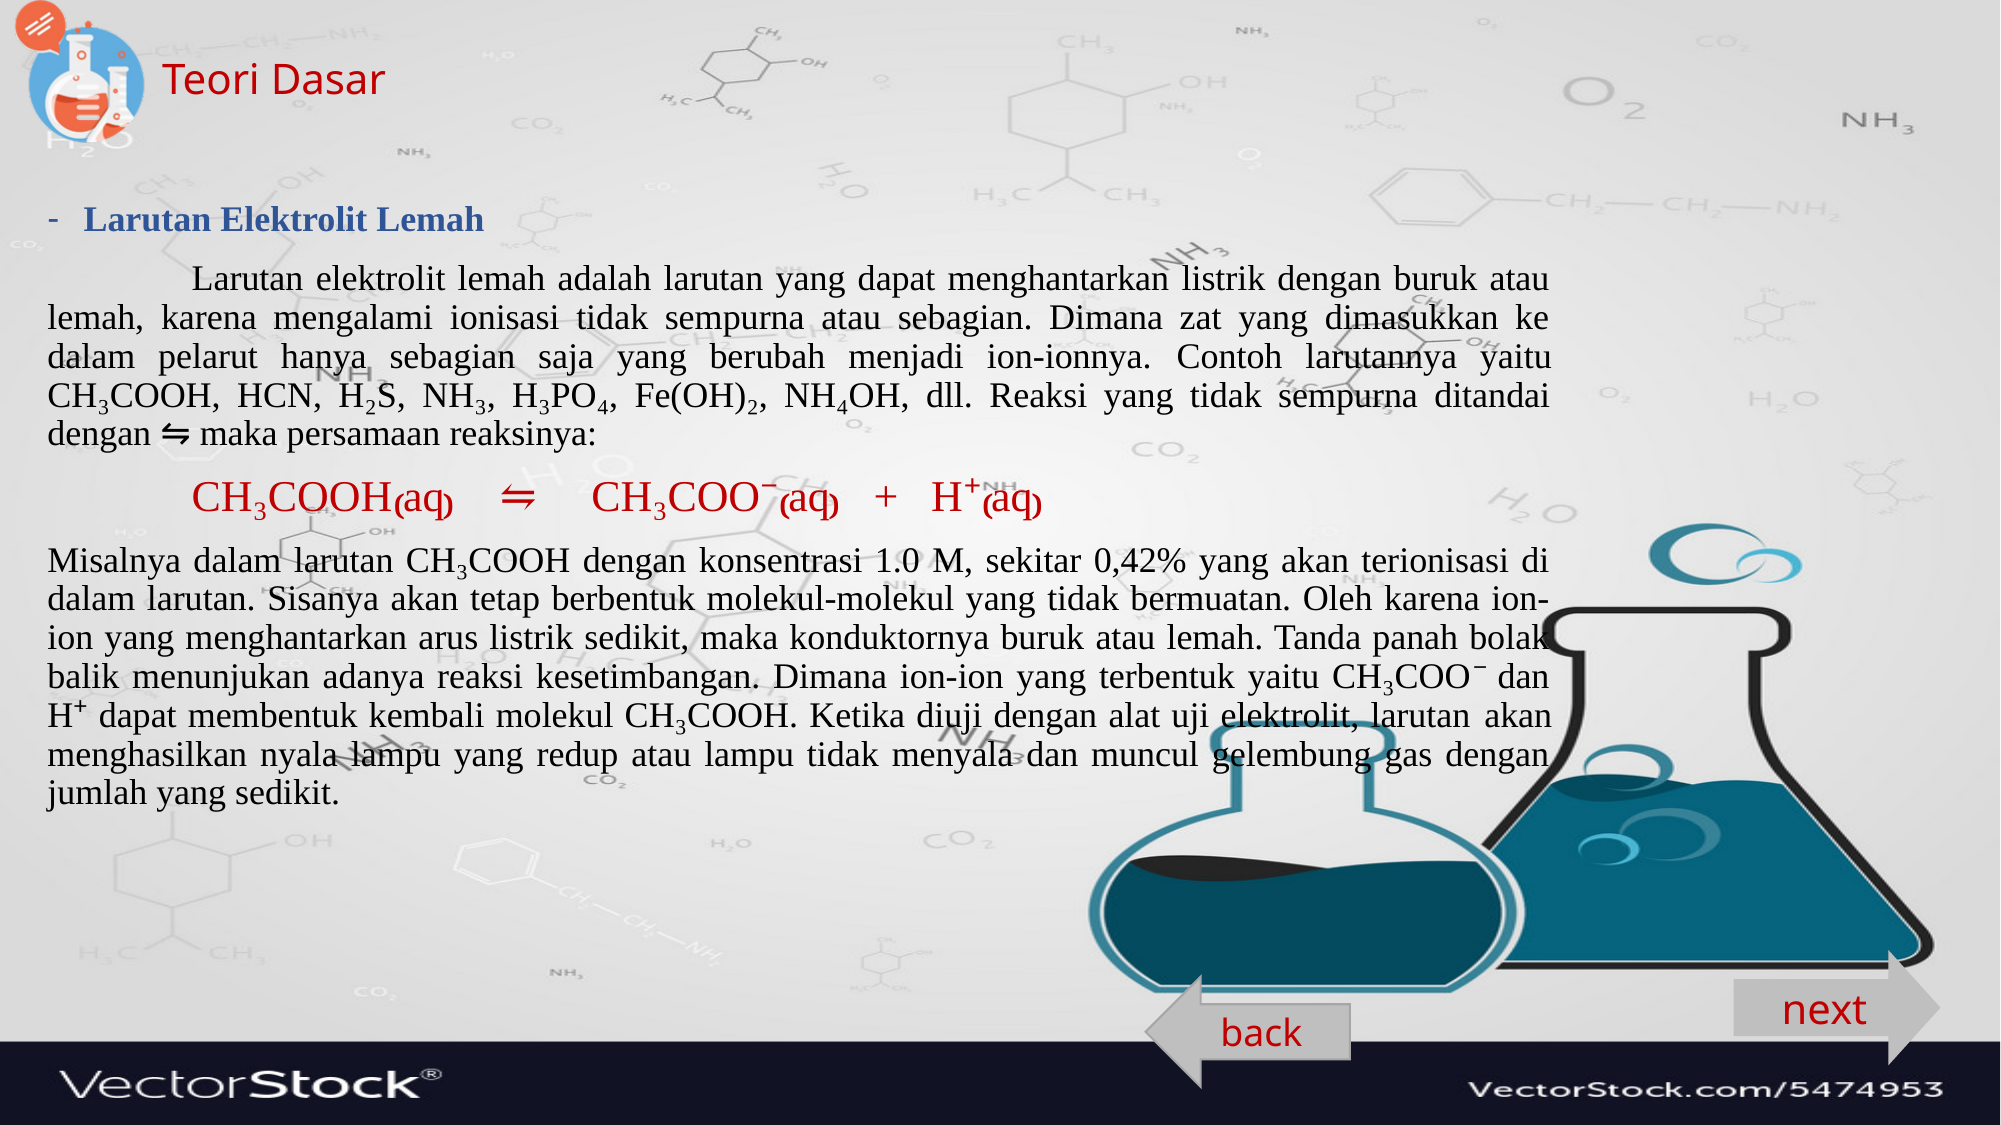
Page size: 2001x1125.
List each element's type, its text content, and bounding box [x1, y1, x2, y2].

picture [0, 0, 2001, 1125]
title Teori Dasar [242, 50, 1853, 174]
text_box back [1144, 974, 1351, 1090]
text_box next [1733, 949, 1941, 1066]
list Larutan Elektrolit Lemah Larutan elektrolit lemah adalah larutan yang dapat menghantarkan listrik dengan buruk atau lemah, karena mengalami ionisasi tidak sempurna atau sebagian. Dimana zat yang dimasukkan ke dalam pelarut hanya sebagian saja yang berubah menjadi ion-ionnya. Contoh larutannya yaitu CH₃COOH, HCN, H₂S, NH₃, H₃PO₄, Fe(OH)₂, NH₄OH, dll. Reaksi yang tidak sempurna ditandai dengan ⇋ maka persamaan reaksinya: CH₃COOH₍aq₎ ⇋ CH₃COO⁻₍aq₎ + H⁺₍aq₎ Misalnya dalam larutan CH₃COOH dengan konsentrasi 1.0 M, sekitar 0,42% yang akan terionisasi di dalam larutan. Sisanya akan tetap berbentuk molekul-molekul yang tidak bermuatan. Oleh karena ion-ion yang menghantarkan arus listrik sedikit, maka konduktornya buruk atau lemah. Tanda panah bolak balik menunjukan adanya reaksi kesetimbangan. Dimana ion-ion yang terbentuk yaitu CH₃COO⁻ dan H⁺ dapat membentuk kembali molekul CH₃COOH. Ketika diuji dengan alat uji elektrolit, larutan akan menghasilkan nyala lampu yang redup atau lampu tidak menyala dan muncul gelembung gas dengan jumlah yang sedikit. [32, 130, 1568, 827]
